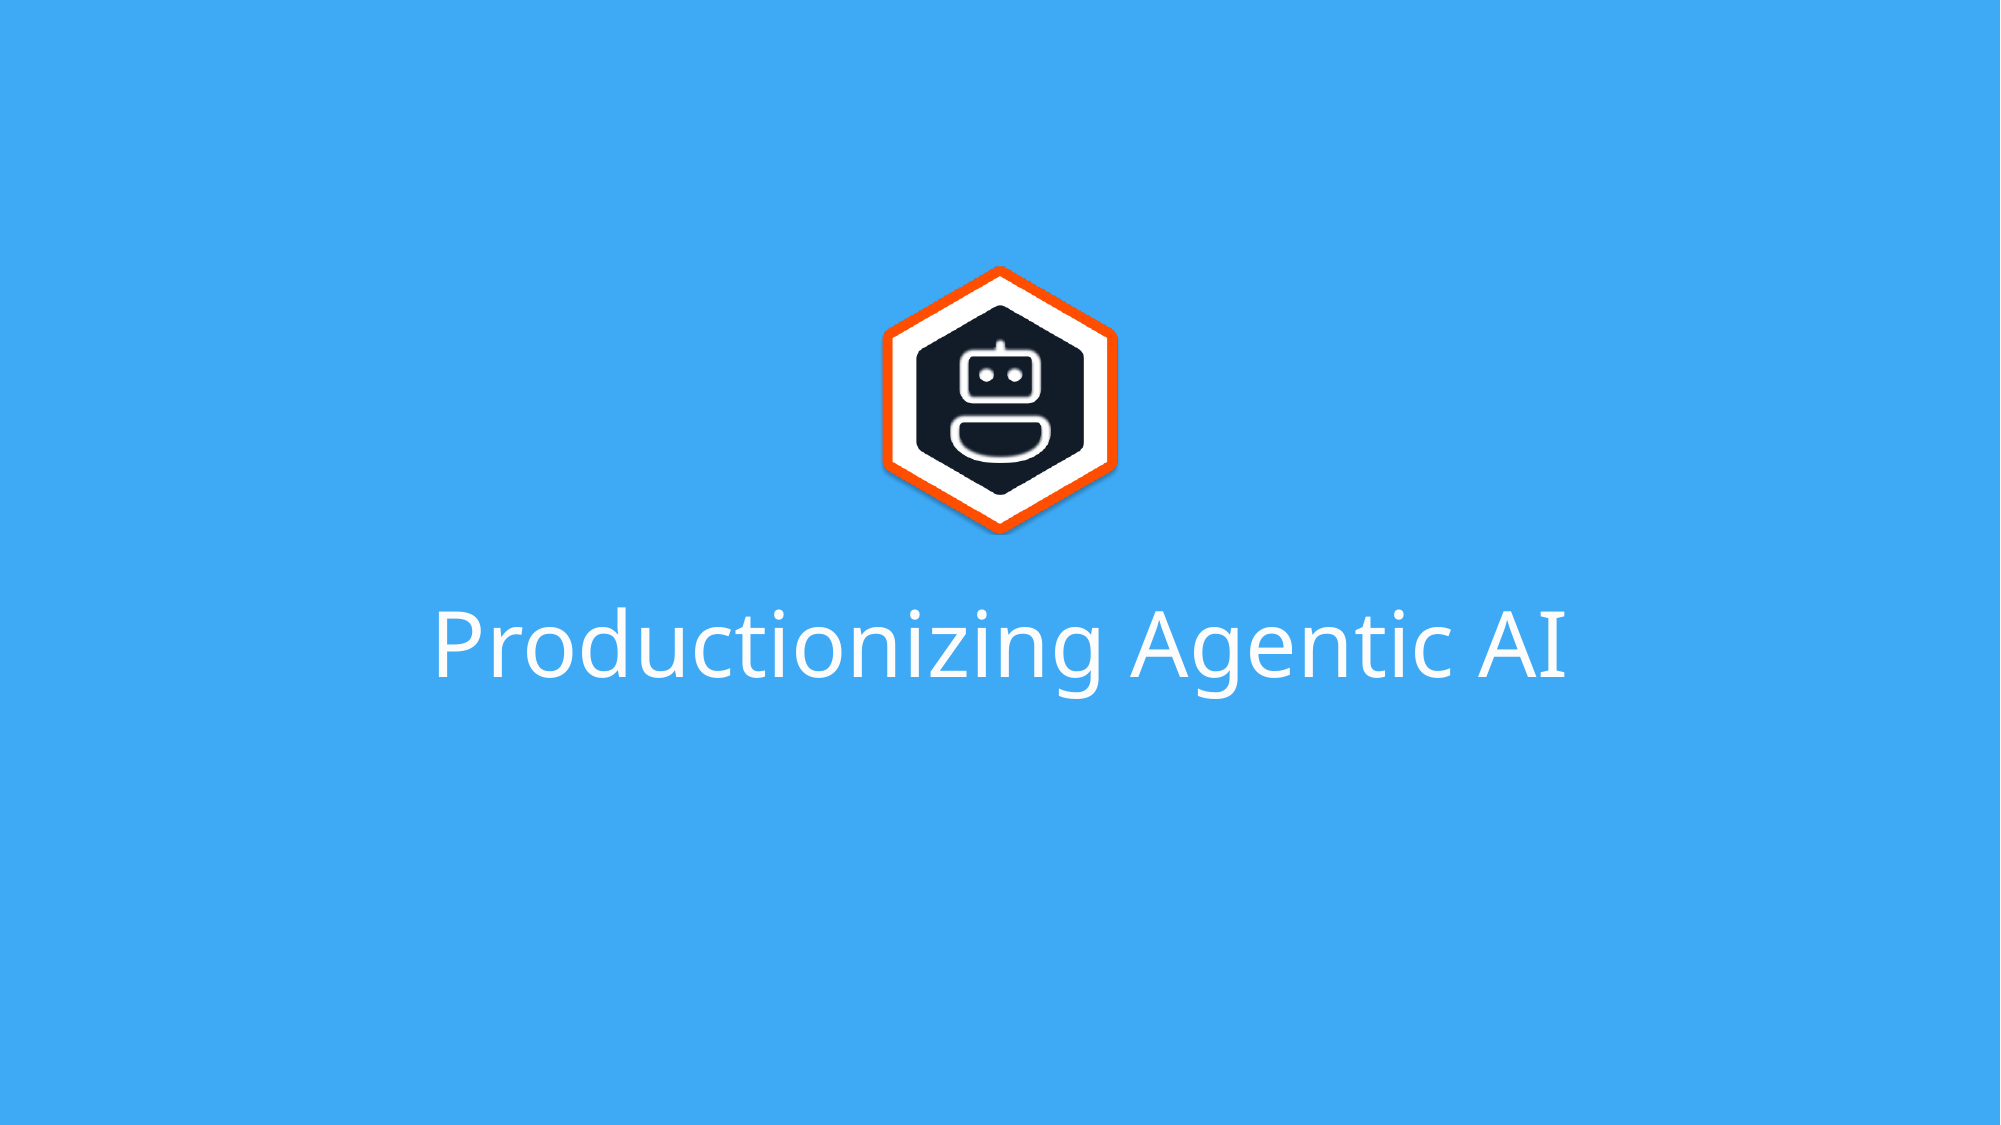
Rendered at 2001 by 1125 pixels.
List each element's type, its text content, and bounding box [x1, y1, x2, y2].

title Productionizing Agentic AI [30, 590, 1970, 743]
picture [864, 264, 1136, 535]
